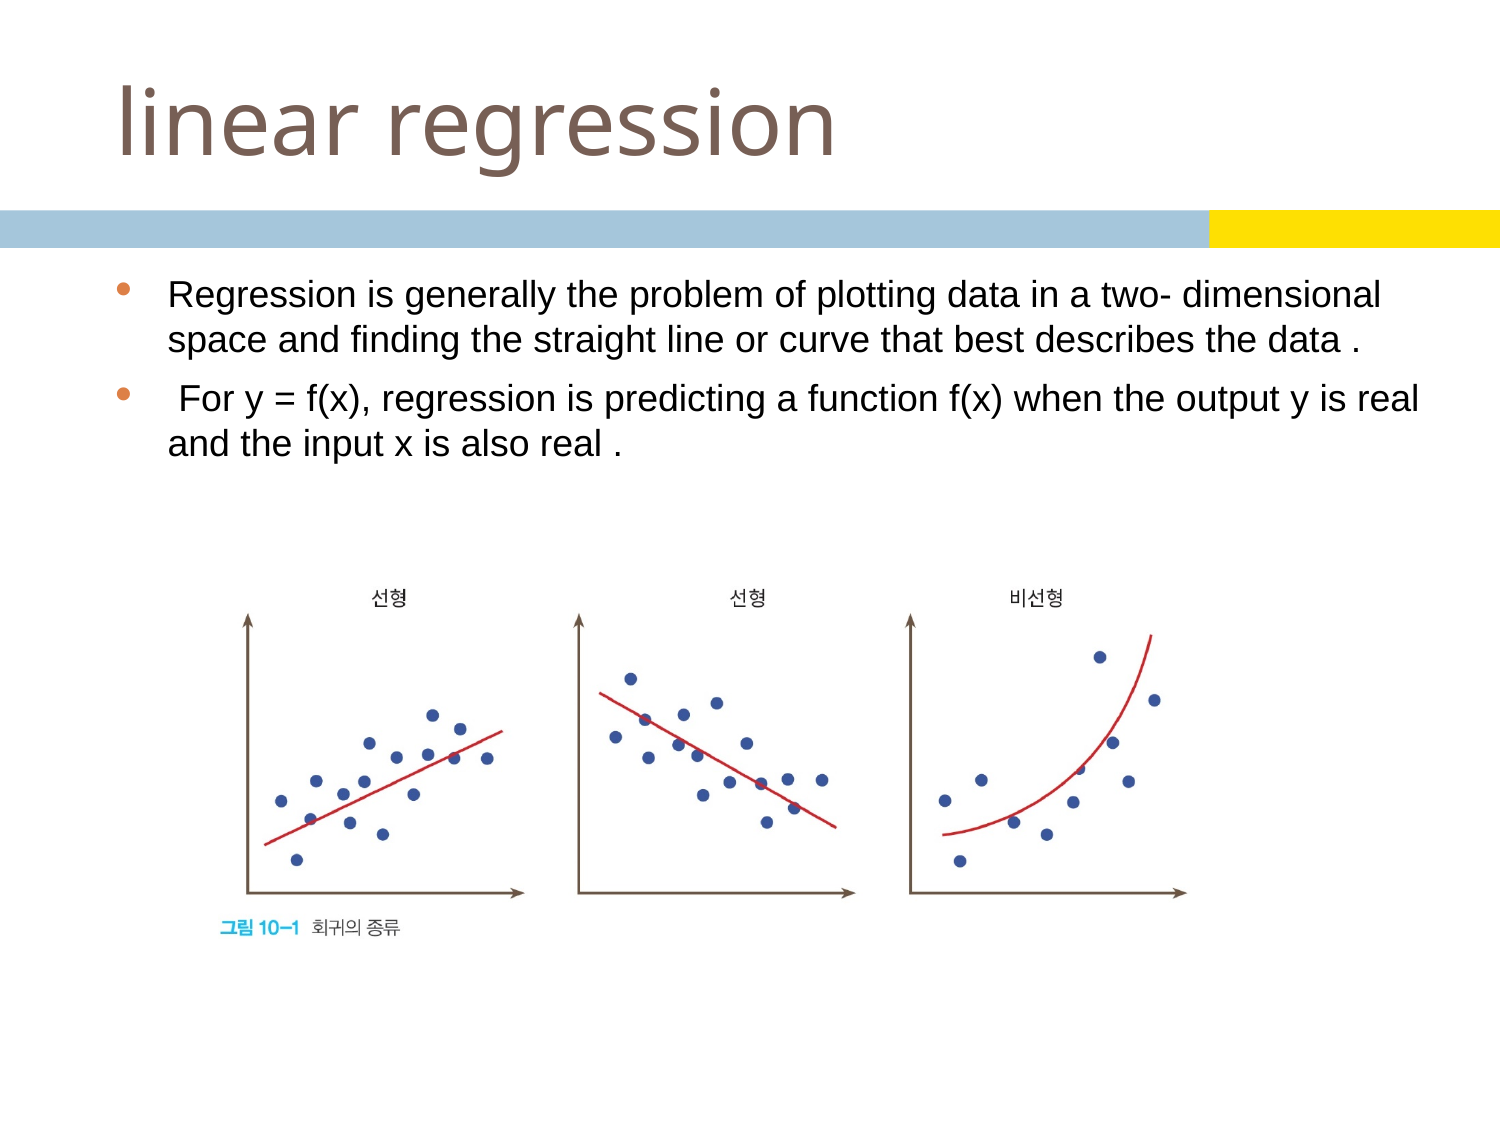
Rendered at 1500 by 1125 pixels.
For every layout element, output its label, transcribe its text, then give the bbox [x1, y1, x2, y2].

list Regression is generally the problem of plotting data in a two- dimensional space and finding the straight line or curve that best describes the data . For y = f(x), regression is predicting a function f(x) when the output y is real and the input x is also real . [100, 262, 1438, 1000]
picture [218, 585, 1190, 939]
title linear regression [100, 37, 1438, 200]
